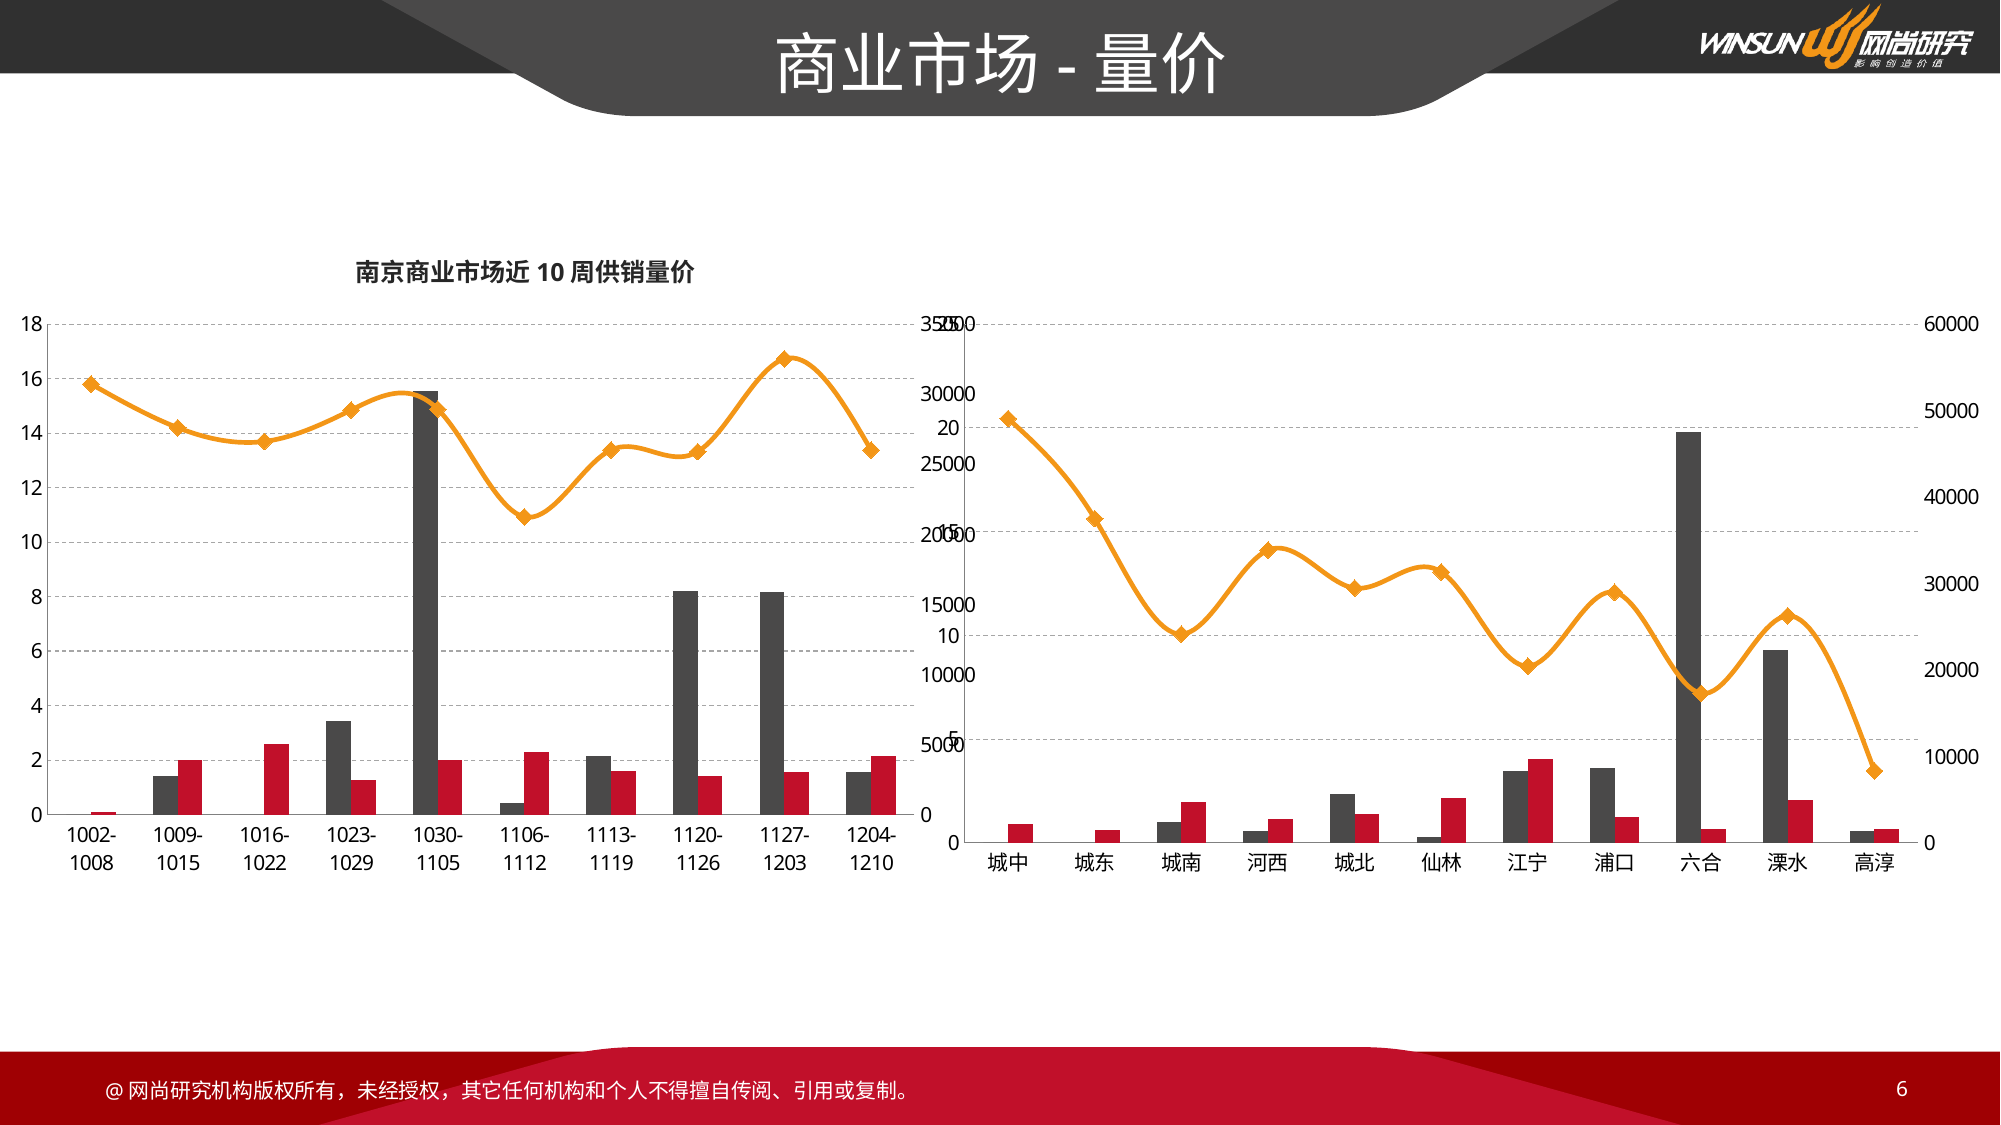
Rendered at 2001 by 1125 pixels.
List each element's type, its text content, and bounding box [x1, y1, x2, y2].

slide_number 6 [1798, 1059, 1923, 1120]
chart [0, 298, 2000, 889]
picture [1693, 1, 1989, 77]
list 南京商业市场近10周供销量价 [88, 252, 963, 290]
title 商业市场-量价 [649, 22, 1351, 113]
